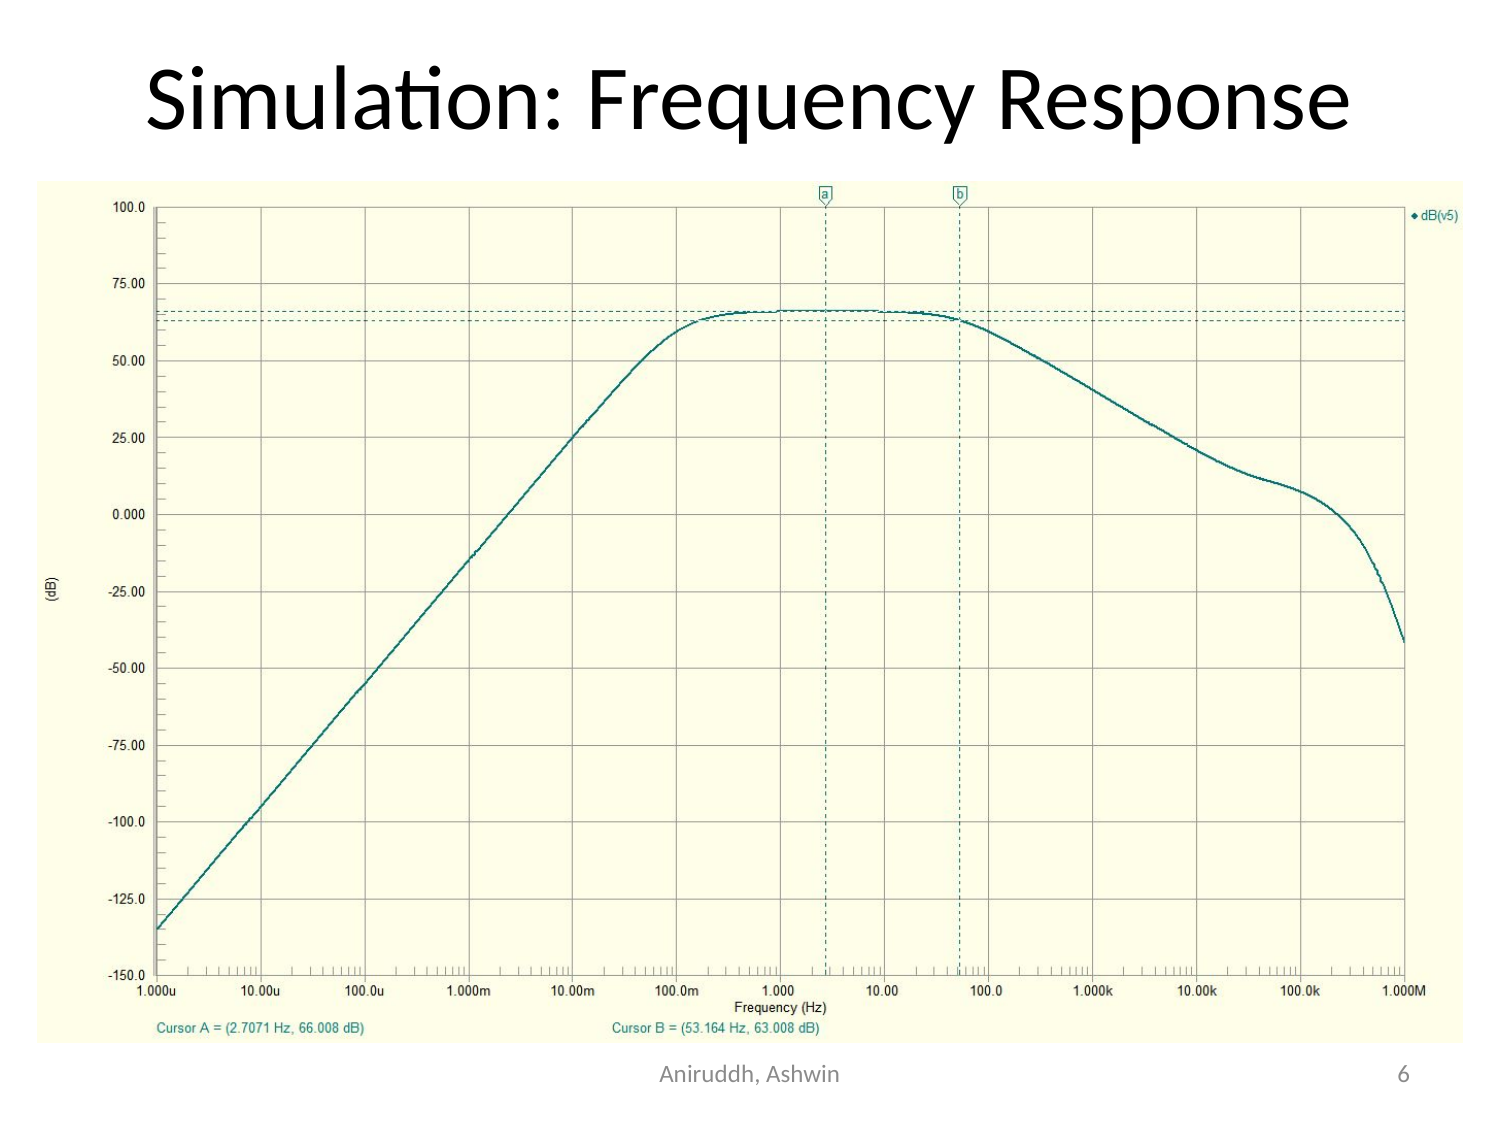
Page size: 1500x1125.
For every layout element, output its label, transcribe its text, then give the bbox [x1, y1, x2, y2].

footer Aniruddh, Ashwin [512, 1052, 988, 1103]
picture [37, 181, 1463, 1043]
slide_number 6 [1074, 1052, 1425, 1103]
title Simulation: Frequency Response [75, 0, 1425, 180]
